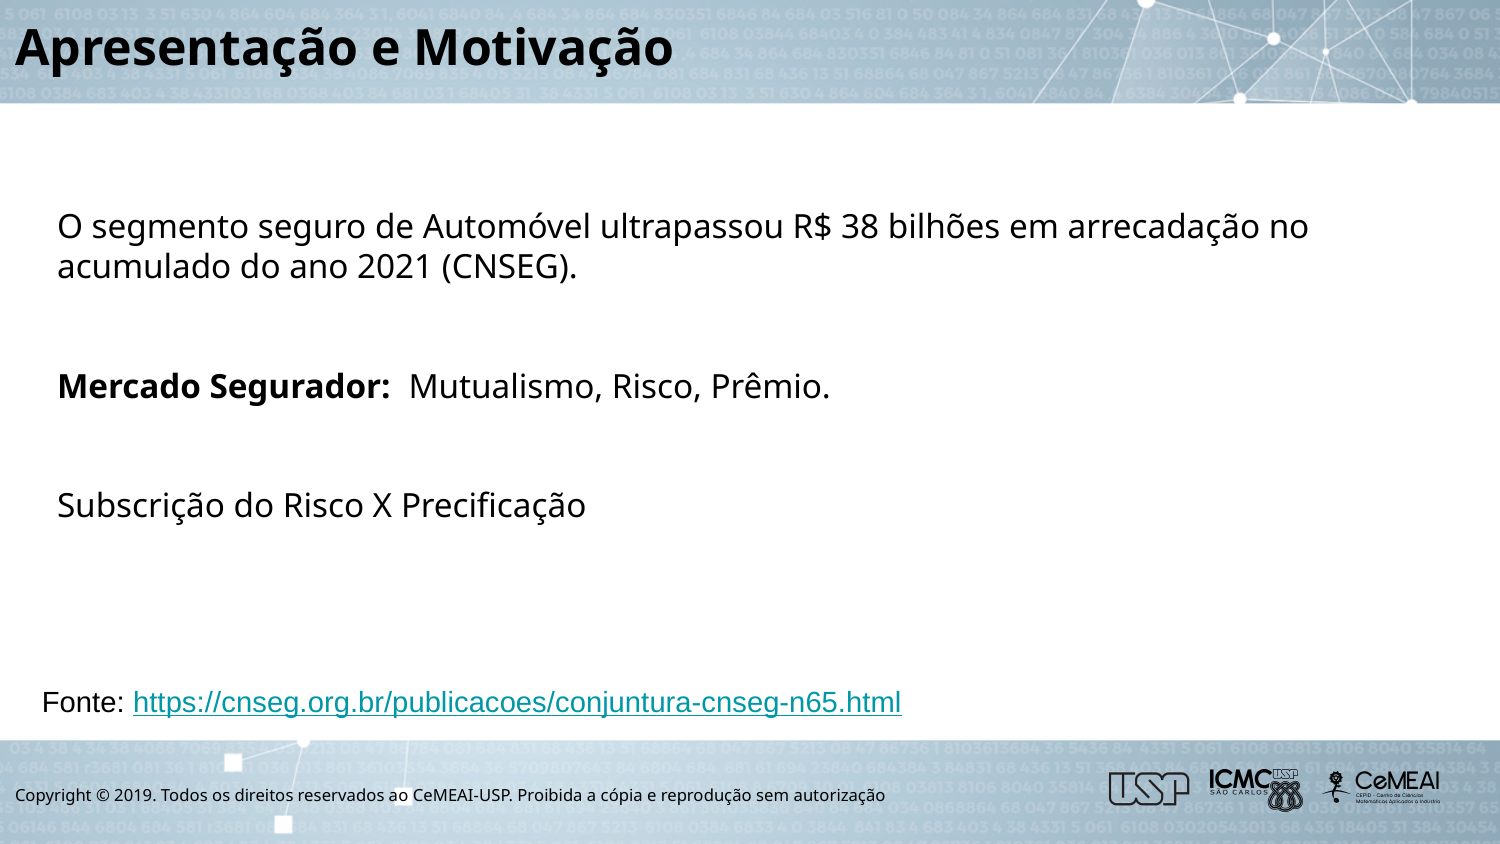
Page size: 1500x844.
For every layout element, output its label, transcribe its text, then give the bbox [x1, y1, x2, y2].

title Apresentação e Motivação [0, 0, 1398, 94]
picture [0, 0, 1500, 103]
text_box Fonte: https://cnseg.org.br/publicacoes/conjuntura-cnseg-n65.html [27, 676, 926, 726]
picture [0, 741, 1500, 844]
text_box O segmento seguro de Automóvel ultrapassou R$ 38 bilhões em arrecadação no acumulado do ano 2021 (CNSEG). Mercado Segurador: Mutualismo, Risco, Prêmio. Subscrição do Risco X Precificação [42, 197, 1413, 532]
